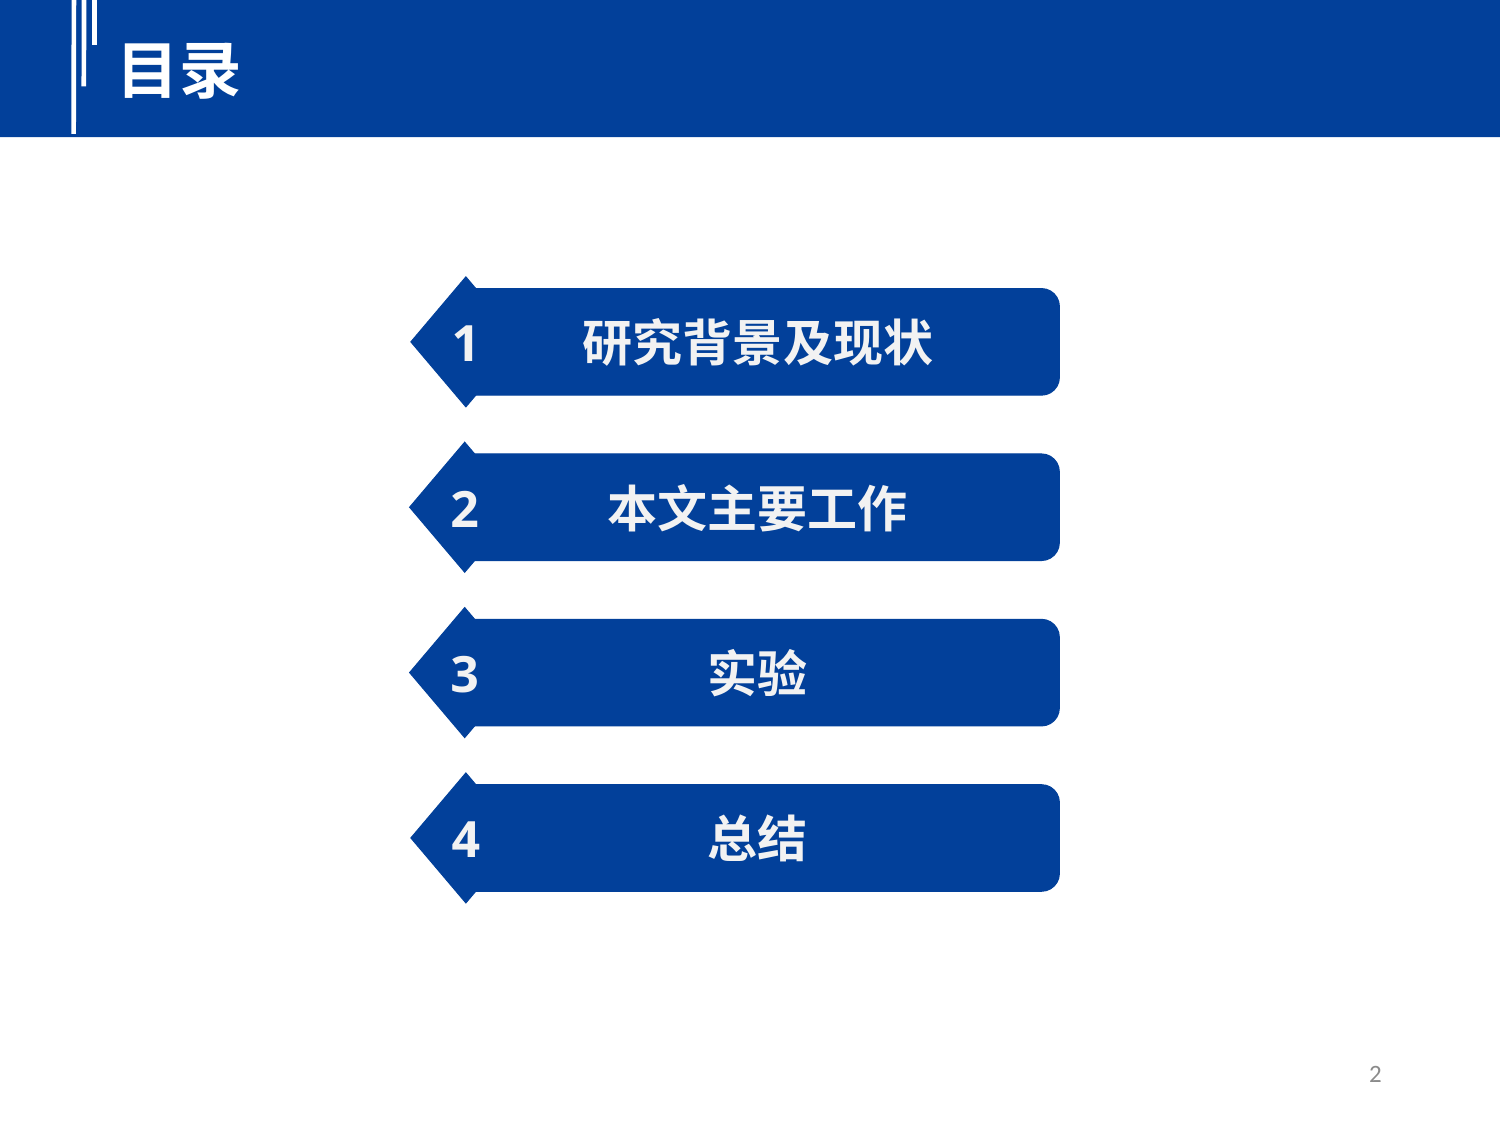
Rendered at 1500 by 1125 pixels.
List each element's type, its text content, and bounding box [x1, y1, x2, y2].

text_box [410, 772, 1060, 903]
slide_number 2 [1059, 1042, 1397, 1103]
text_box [409, 442, 1060, 573]
text_box 目录 [102, 23, 1471, 114]
text_box [0, 0, 1500, 138]
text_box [409, 607, 1060, 738]
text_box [410, 276, 1060, 407]
